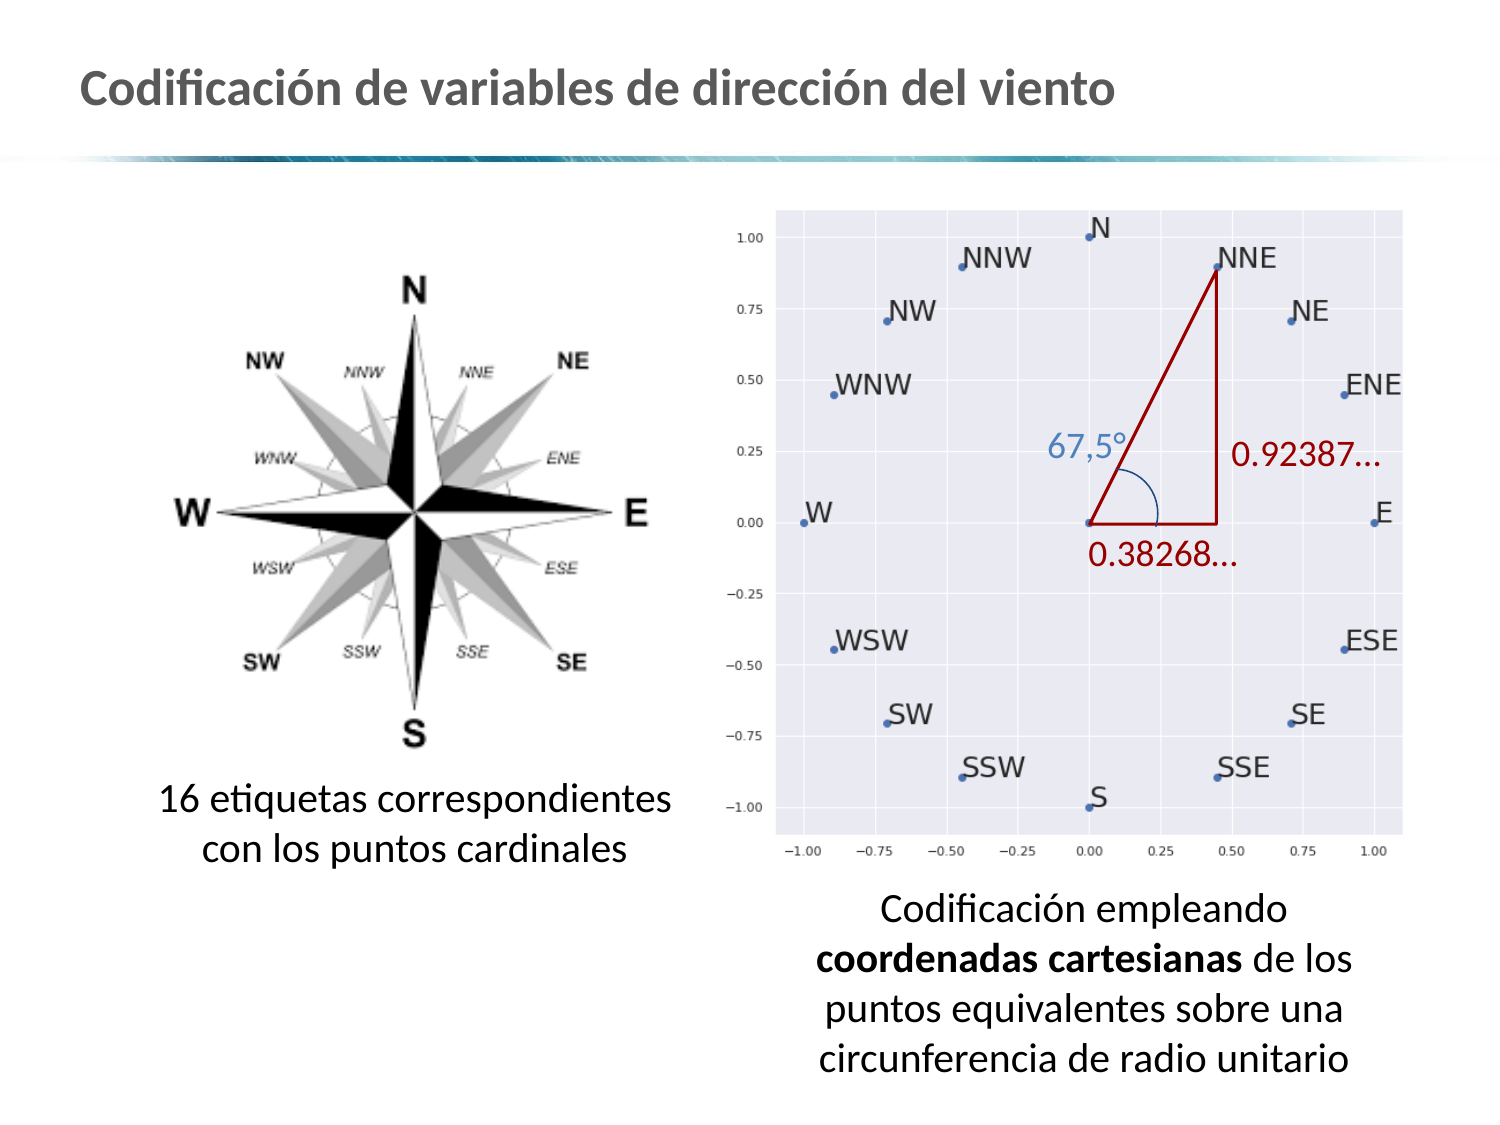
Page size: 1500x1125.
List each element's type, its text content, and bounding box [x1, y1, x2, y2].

title Codificación de variables de dirección del viento [64, 19, 1322, 150]
text_box Codificación empleando coordenadas cartesianas de los puntos equivalentes sobre una circunferencia de radio unitario [760, 873, 1409, 1096]
picture [0, 0, 1500, 1125]
text_box 16 etiquetas correspondientes con los puntos cardinales [132, 755, 698, 886]
